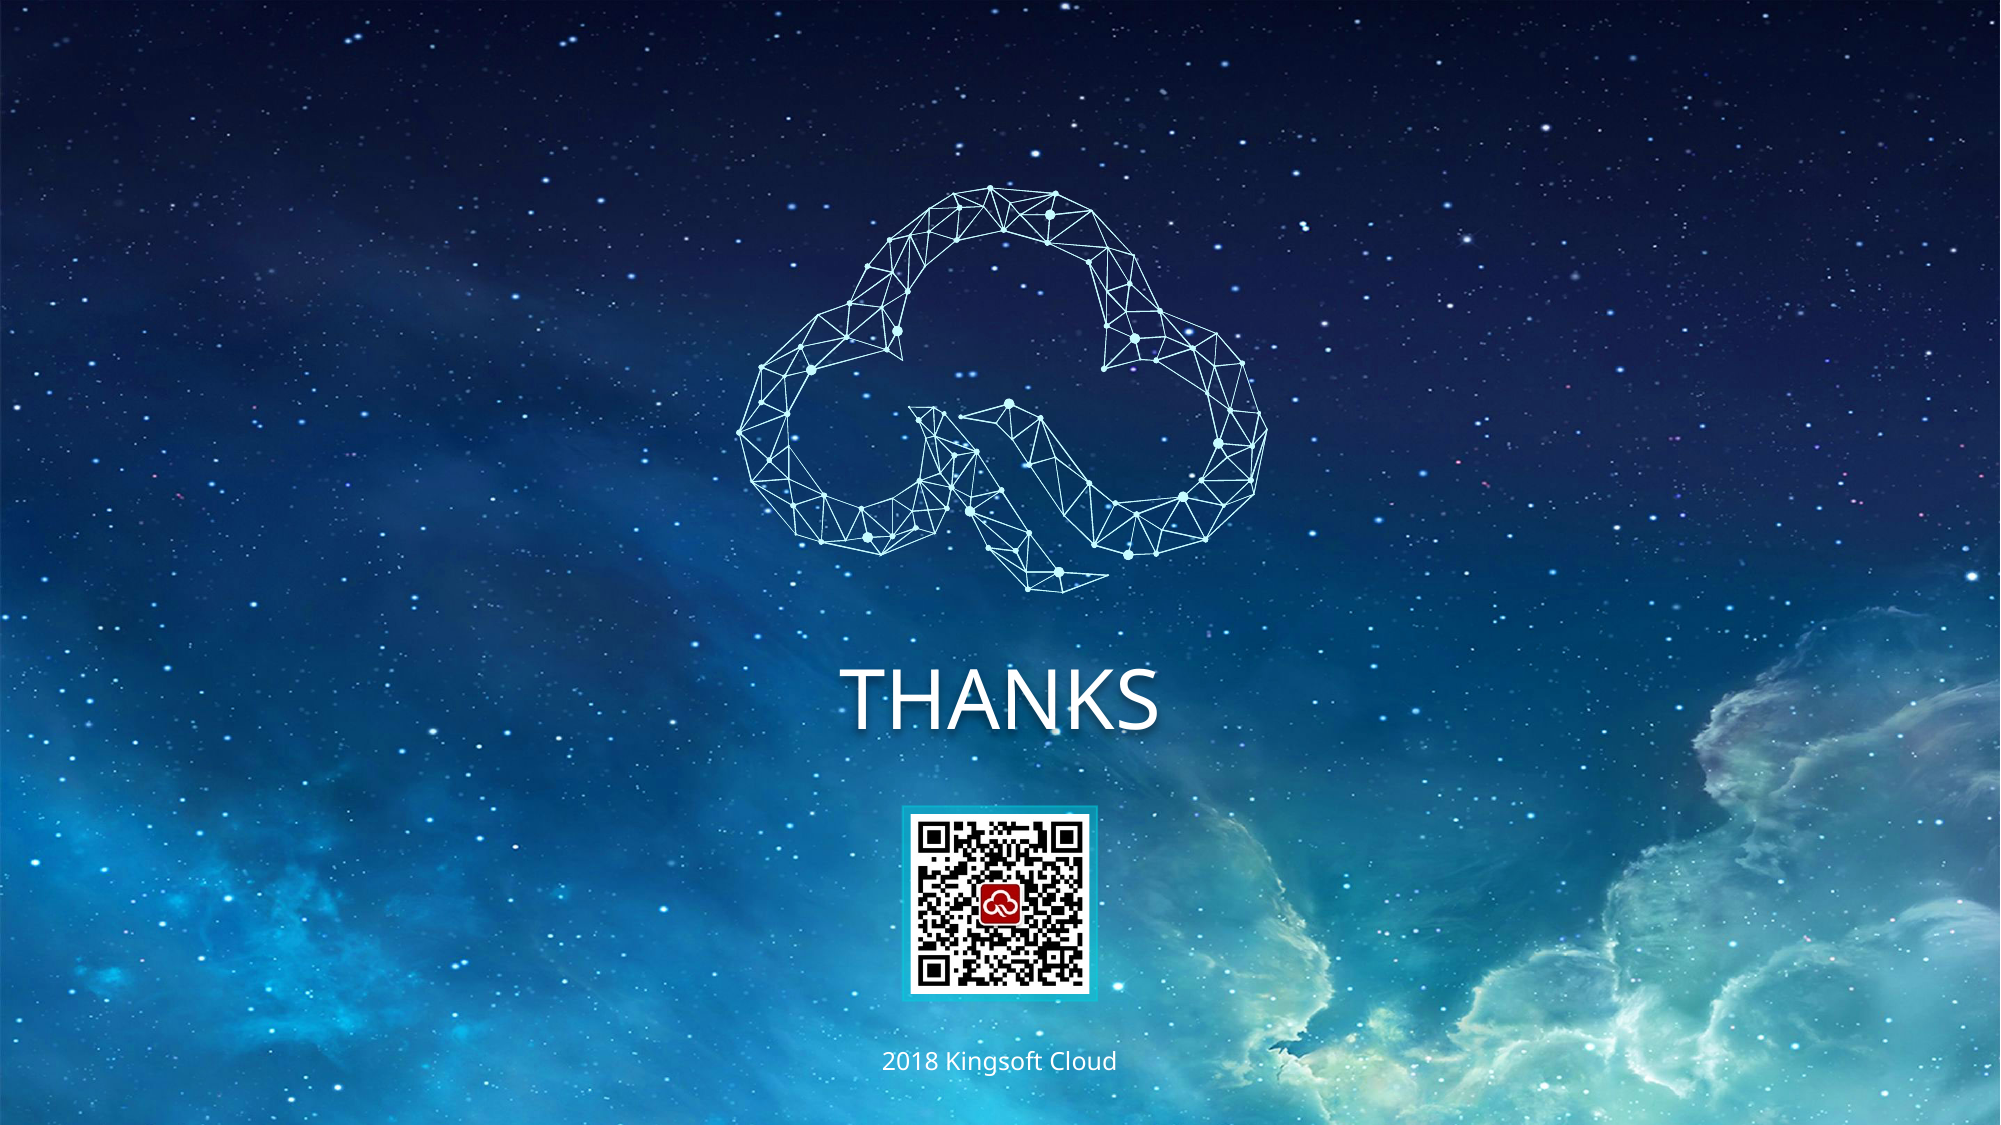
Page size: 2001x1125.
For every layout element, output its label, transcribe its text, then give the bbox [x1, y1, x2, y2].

picture [0, 0, 2000, 1125]
title THANKS [137, 635, 1863, 769]
text_box 2018 Kingsoft Cloud [808, 1038, 1192, 1083]
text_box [902, 806, 1098, 1001]
